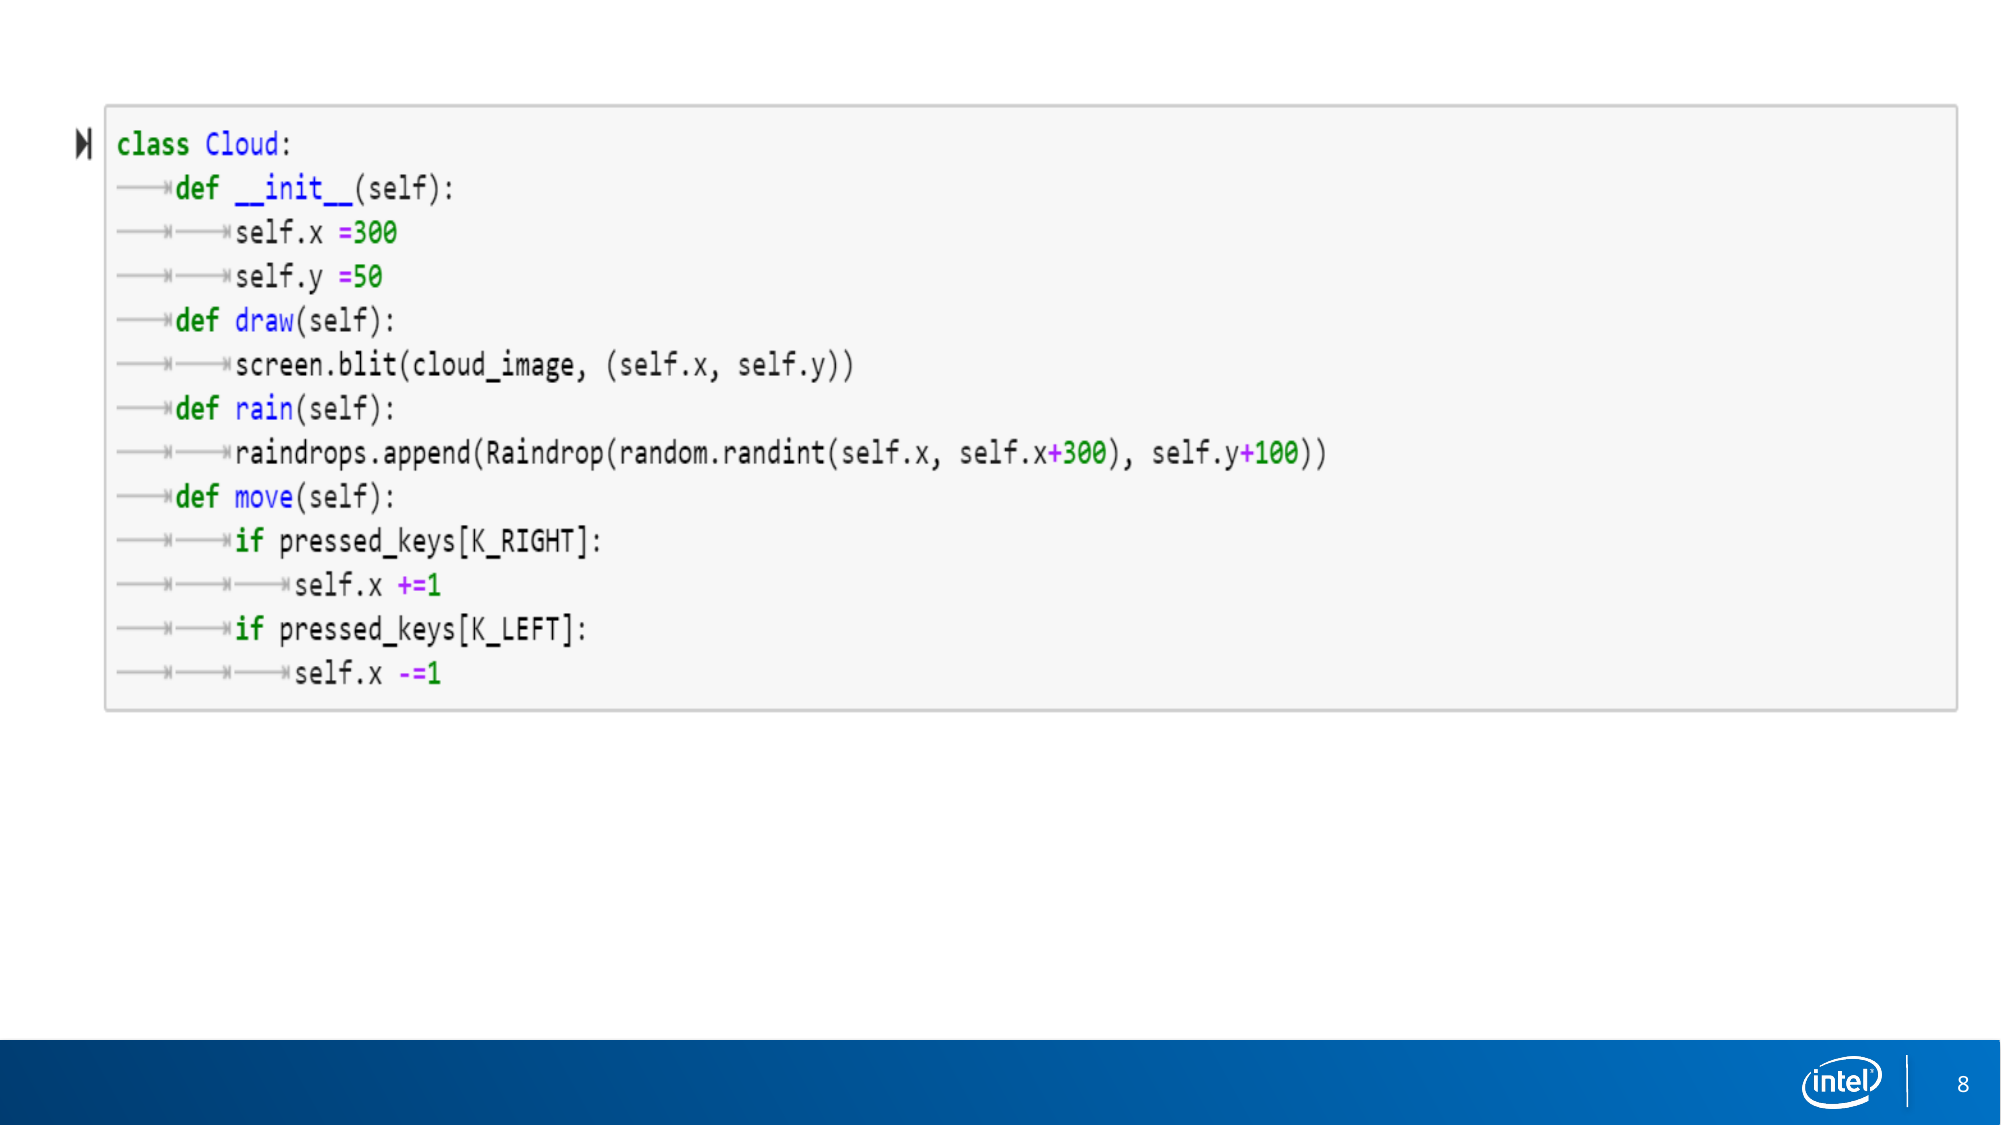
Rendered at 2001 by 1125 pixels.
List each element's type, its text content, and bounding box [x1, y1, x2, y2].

slide_number 8 [1503, 1055, 1970, 1116]
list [49, 85, 1970, 732]
